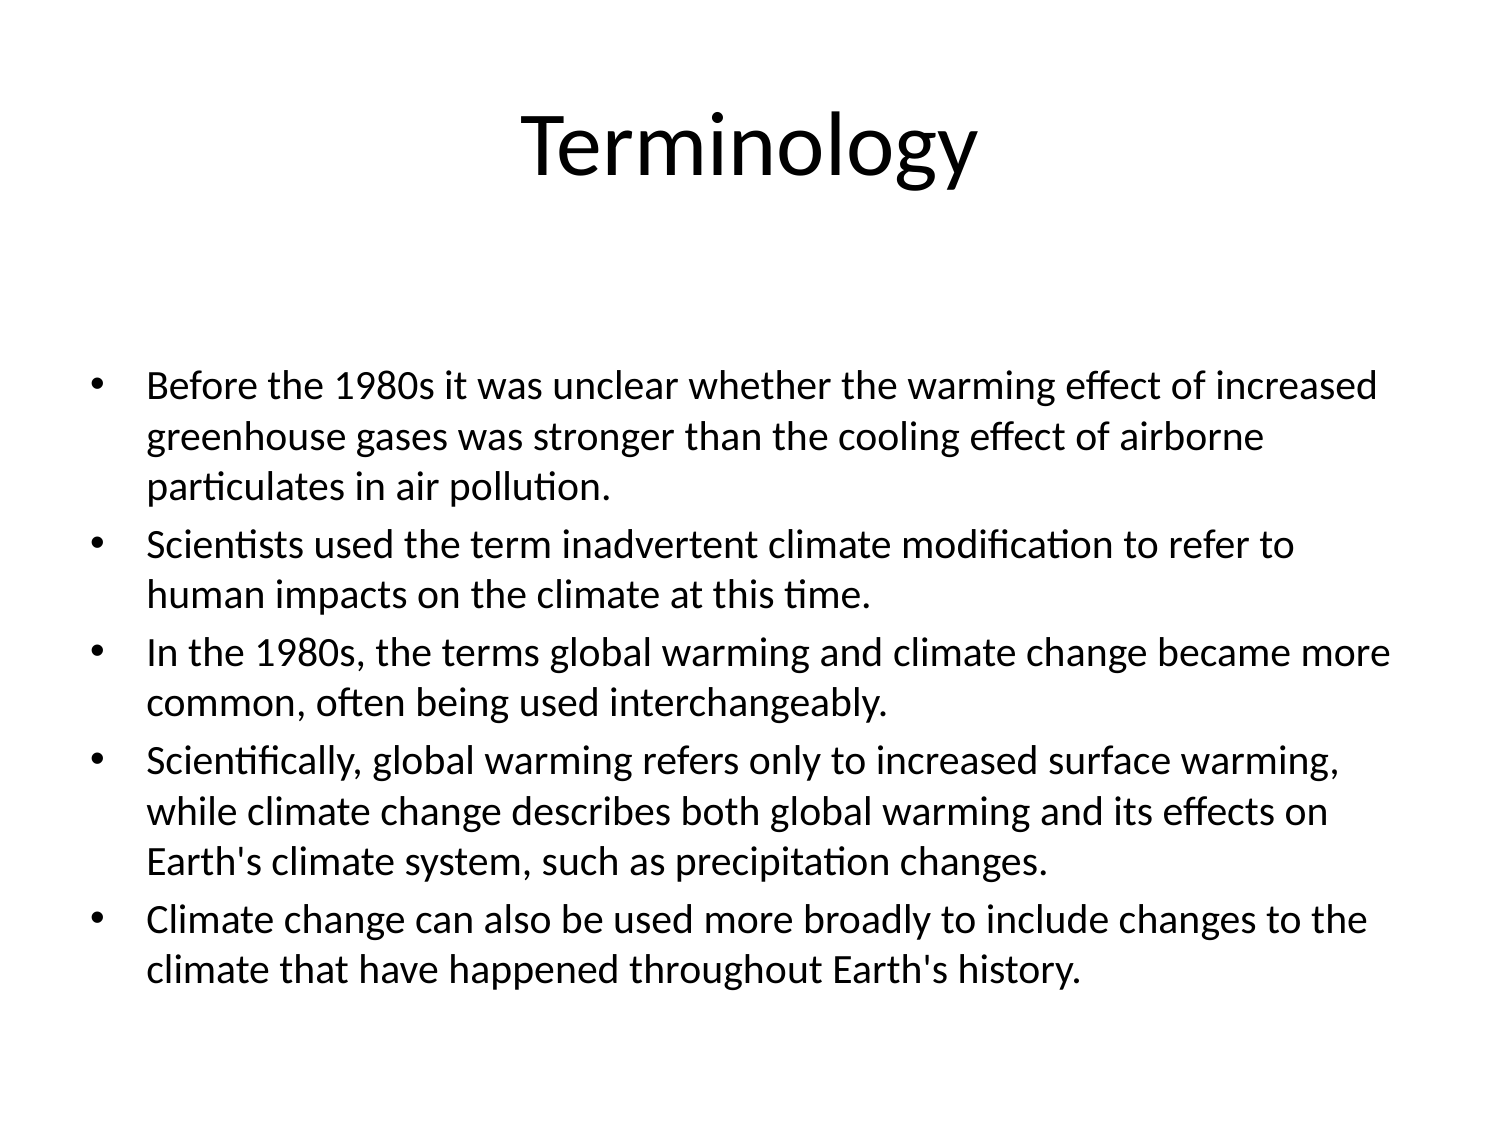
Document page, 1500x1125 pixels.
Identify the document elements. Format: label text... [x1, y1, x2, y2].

list Before the 1980s it was unclear whether the warming effect of increased greenhouse gases was stronger than the cooling effect of airborne particulates in air pollution. Scientists used the term inadvertent climate modification to refer to human impacts on the climate at this time. In the 1980s, the terms global warming and climate change became more common, often being used interchangeably. Scientifically, global warming refers only to increased surface warming, while climate change describes both global warming and its effects on Earth's climate system, such as precipitation changes. Climate change can also be used more broadly to include changes to the climate that have happened throughout Earth's history. [75, 262, 1425, 1005]
title Terminology [75, 45, 1425, 233]
